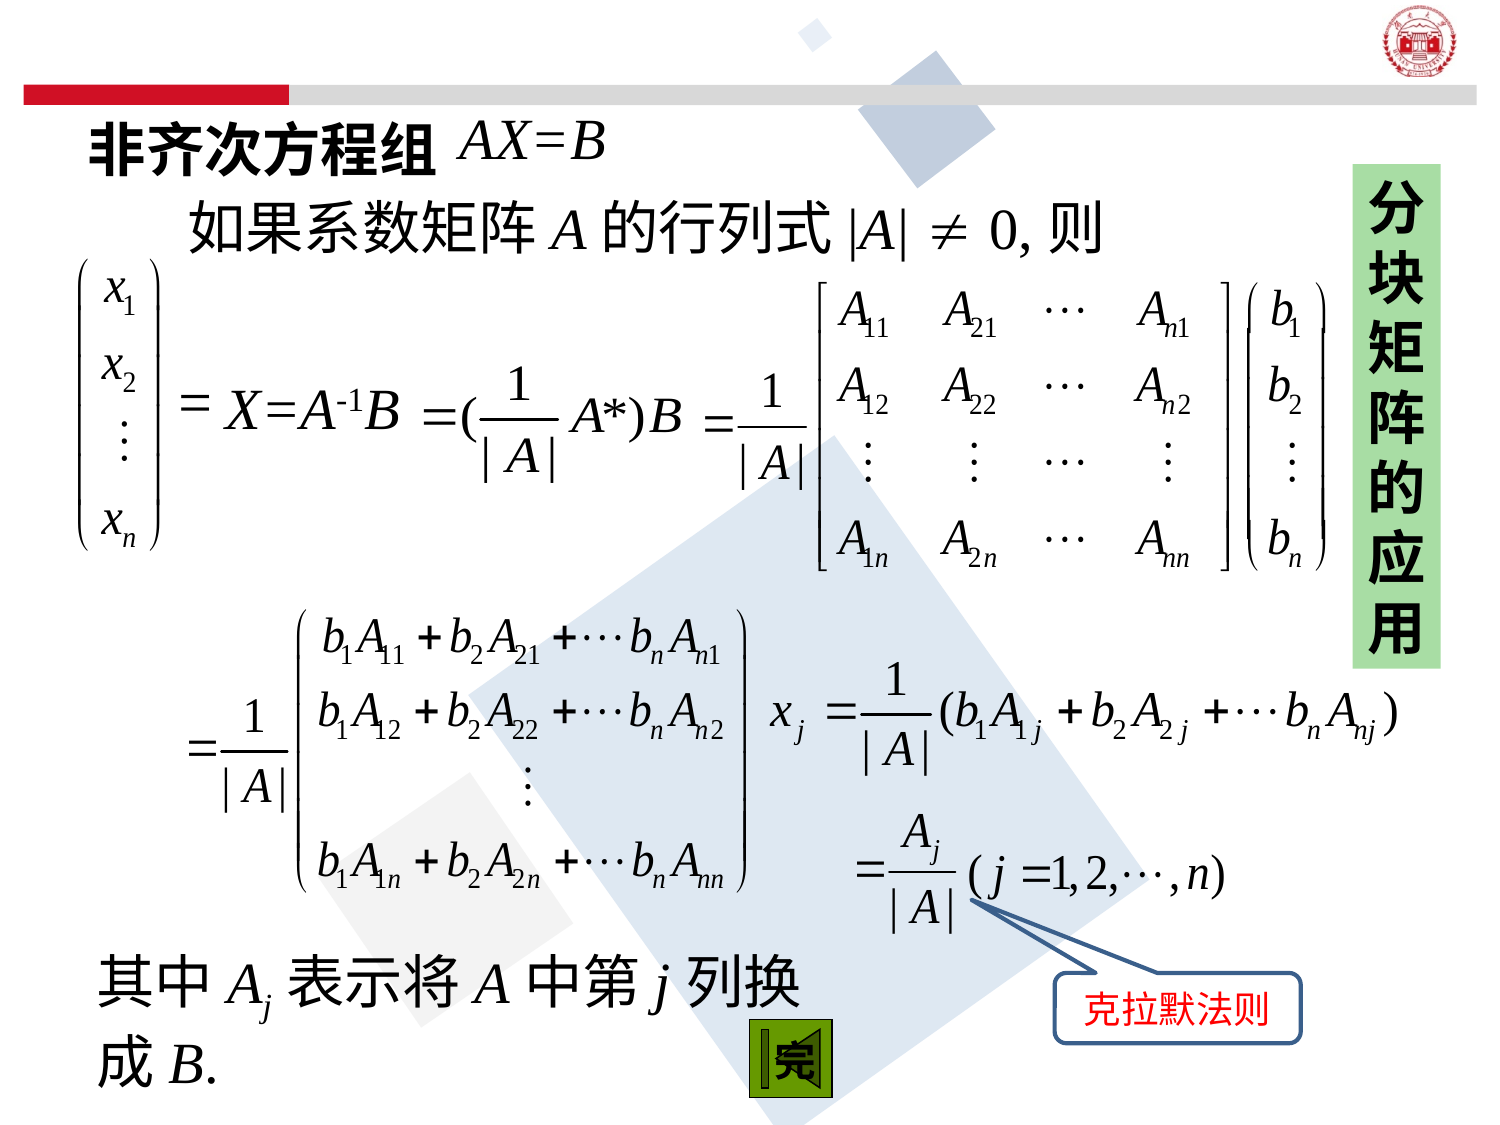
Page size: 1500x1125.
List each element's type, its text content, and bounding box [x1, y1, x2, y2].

text_box 非齐次方程组 [73, 105, 453, 191]
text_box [749, 647, 1407, 786]
text_box 克拉默法则 [999, 919, 1303, 1046]
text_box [152, 597, 762, 906]
text_box 其中Aj表示将A中第j列换成B. [81, 937, 832, 1103]
text_box 如果系数矩阵A的行列式|A|  0,则 [93, 183, 1184, 269]
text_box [749, 1019, 833, 1098]
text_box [667, 269, 1339, 585]
text_box AX=B [445, 93, 645, 179]
text_box 分 块 矩 阵 的 应 用 [1352, 164, 1441, 669]
picture [1382, 5, 1457, 77]
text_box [820, 796, 964, 943]
text_box X=A-1B [218, 363, 404, 449]
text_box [960, 843, 1233, 911]
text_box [409, 351, 662, 492]
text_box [68, 246, 214, 565]
